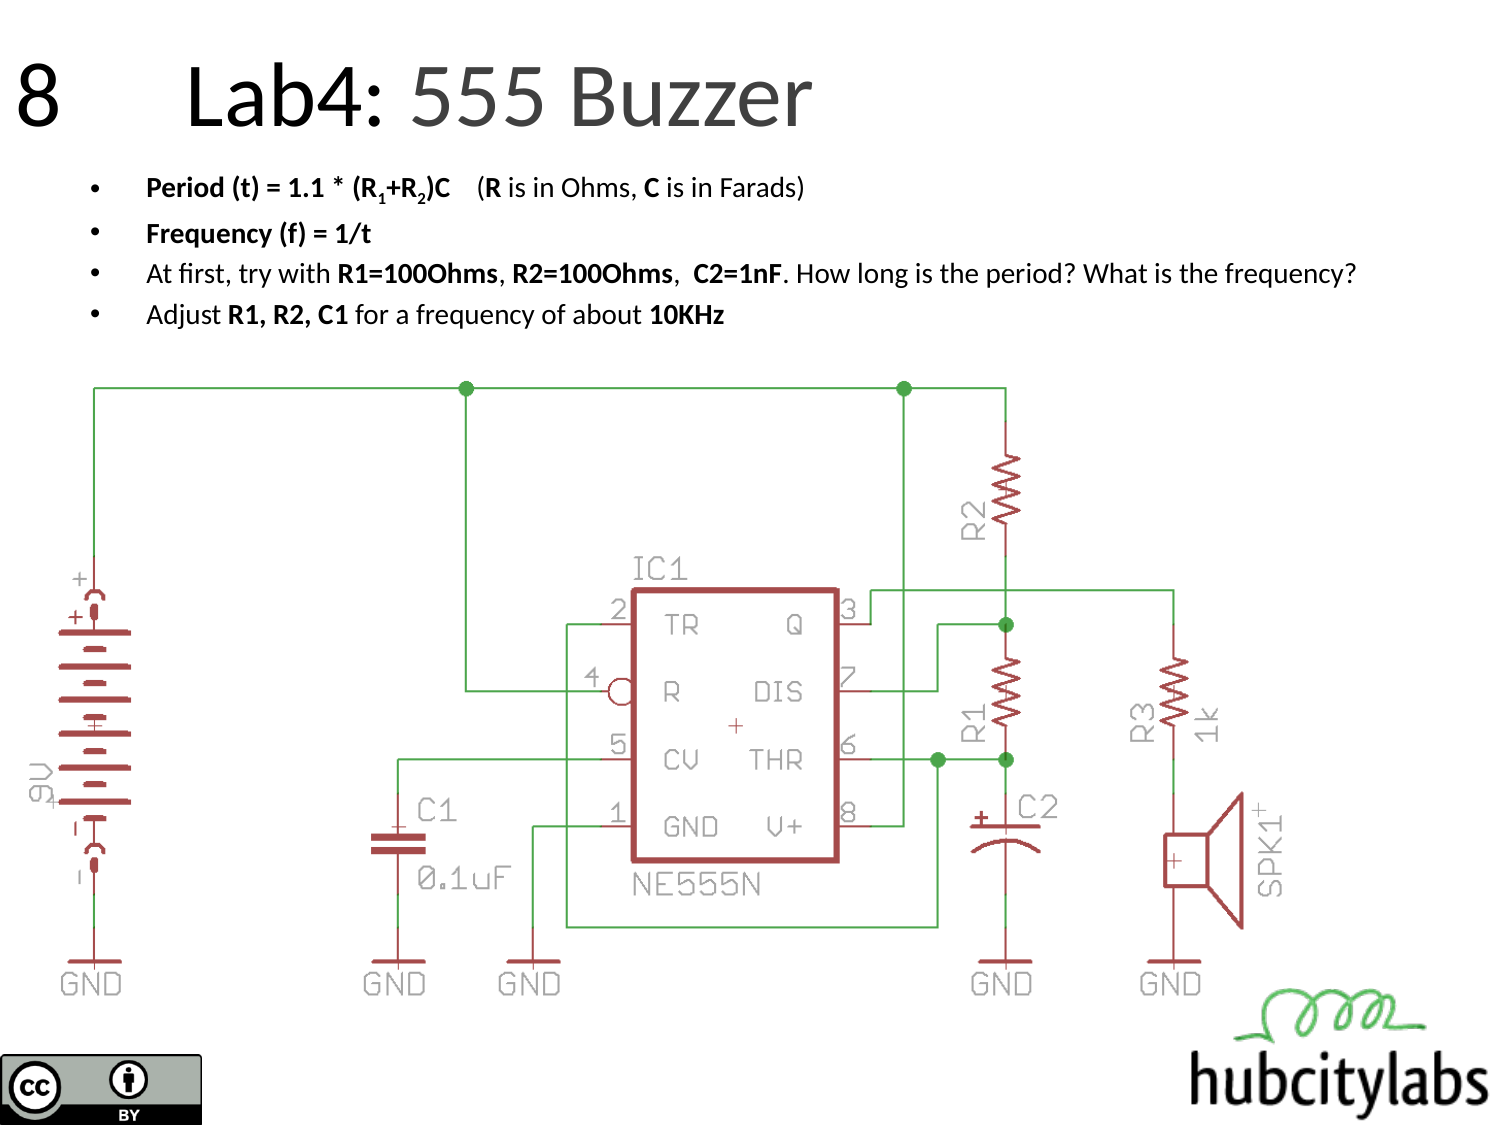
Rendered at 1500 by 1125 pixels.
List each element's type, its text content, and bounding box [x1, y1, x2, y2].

picture [0, 1054, 202, 1125]
picture [26, 349, 1491, 1125]
title 8 Lab4: 555 Buzzer [0, 0, 1500, 183]
list Period (t) = 1.1 * (R1+R2)C (R is in Ohms, C is in Farads) Frequency (f) = 1/t At first, try with R1=100Ohms, R2=100Ohms, C2=1nF. How long is the period? What is the frequency? Adjust R1, R2, C1 for a frequency of about 10KHz [75, 160, 1425, 646]
